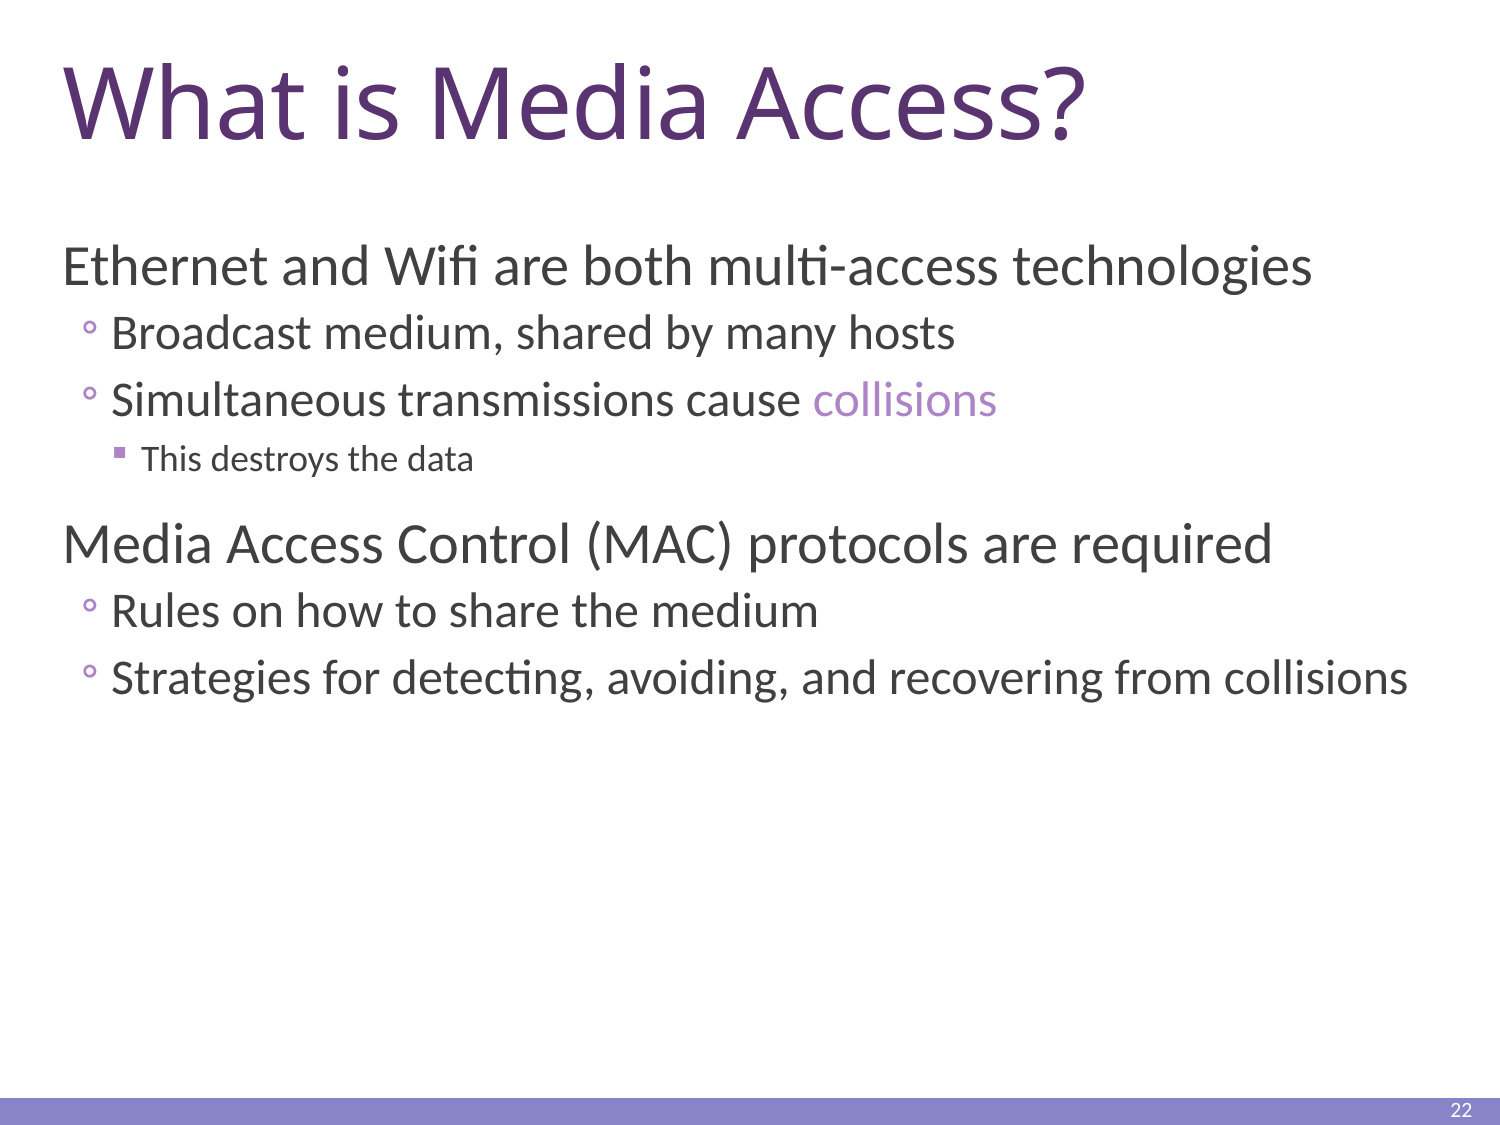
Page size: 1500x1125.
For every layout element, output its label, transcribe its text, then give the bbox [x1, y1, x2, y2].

list Ethernet and Wifi are both multi-access technologies Broadcast medium, shared by many hosts Simultaneous transmissions cause collisions This destroys the data Media Access Control (MAC) protocols are required Rules on how to share the medium Strategies for detecting, avoiding, and recovering from collisions [48, 227, 1470, 1014]
title What is Media Access? [48, 47, 1470, 168]
slide_number 22 [1326, 1091, 1488, 1125]
